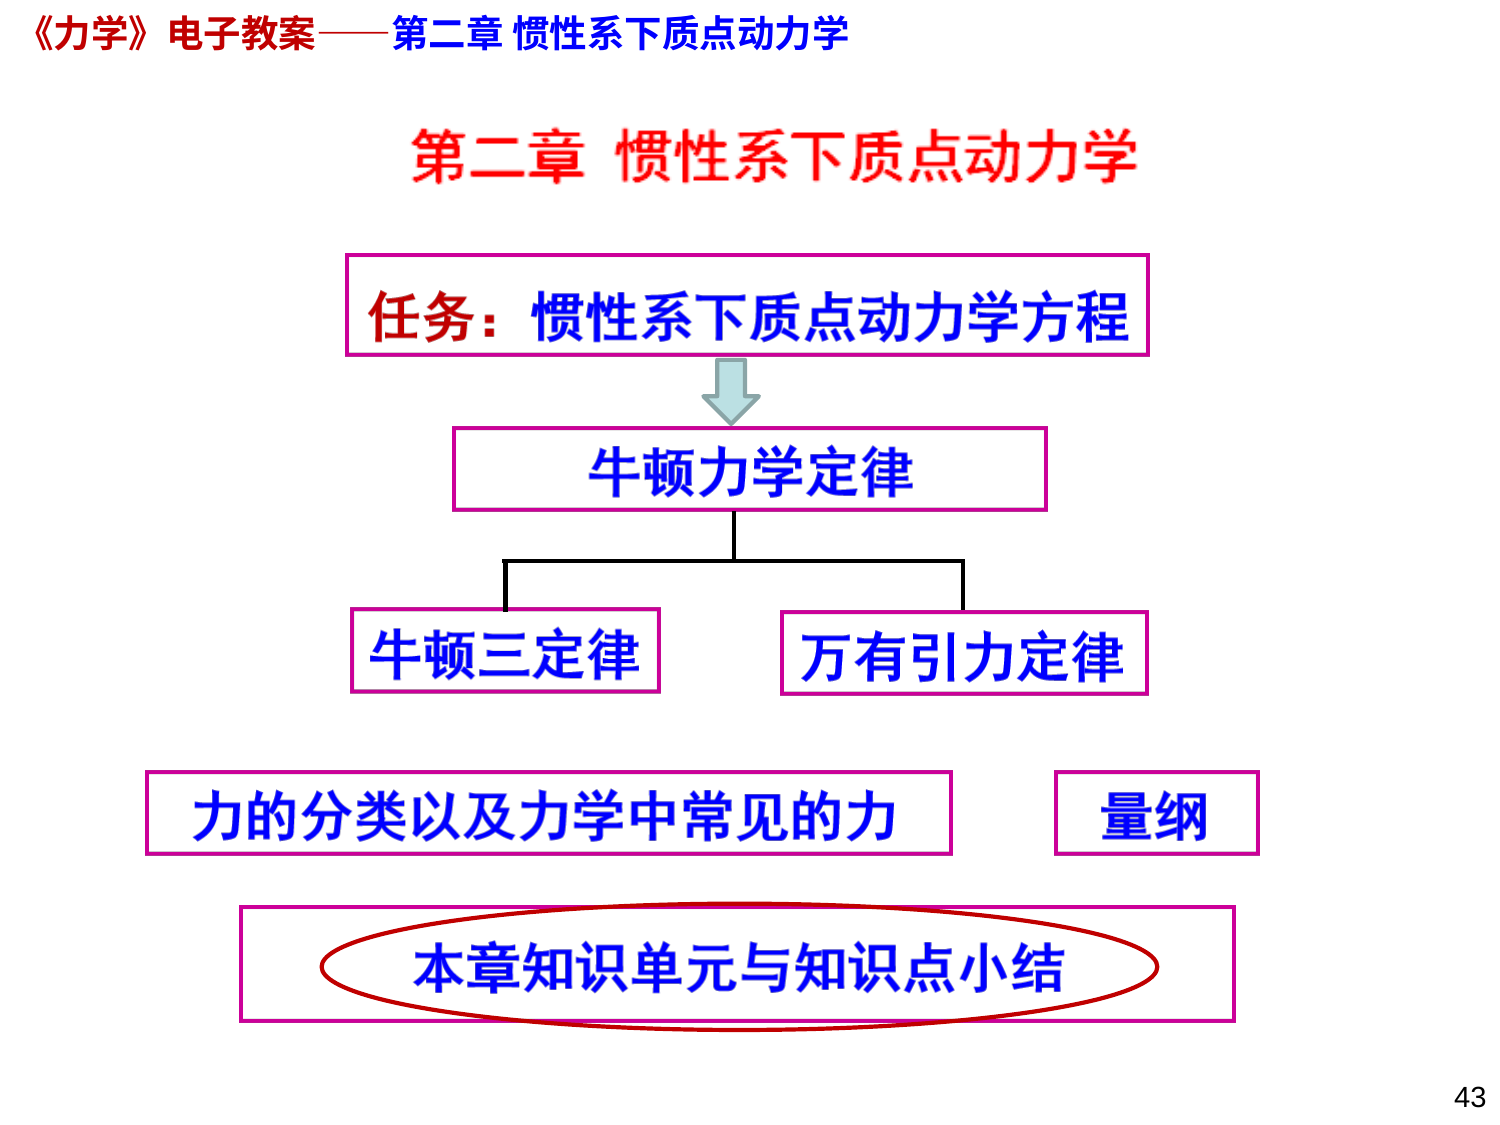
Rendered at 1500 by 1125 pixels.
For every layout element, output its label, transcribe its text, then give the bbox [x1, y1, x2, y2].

picture [392, 109, 1158, 204]
text_box [701, 388, 761, 416]
picture [763, 602, 1158, 719]
picture [239, 905, 1237, 1031]
picture [452, 418, 1048, 534]
picture [1054, 762, 1261, 879]
picture [333, 252, 1162, 379]
picture [145, 762, 953, 879]
picture [334, 599, 673, 717]
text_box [501, 511, 966, 612]
slide_number 43 [1151, 1070, 1500, 1125]
